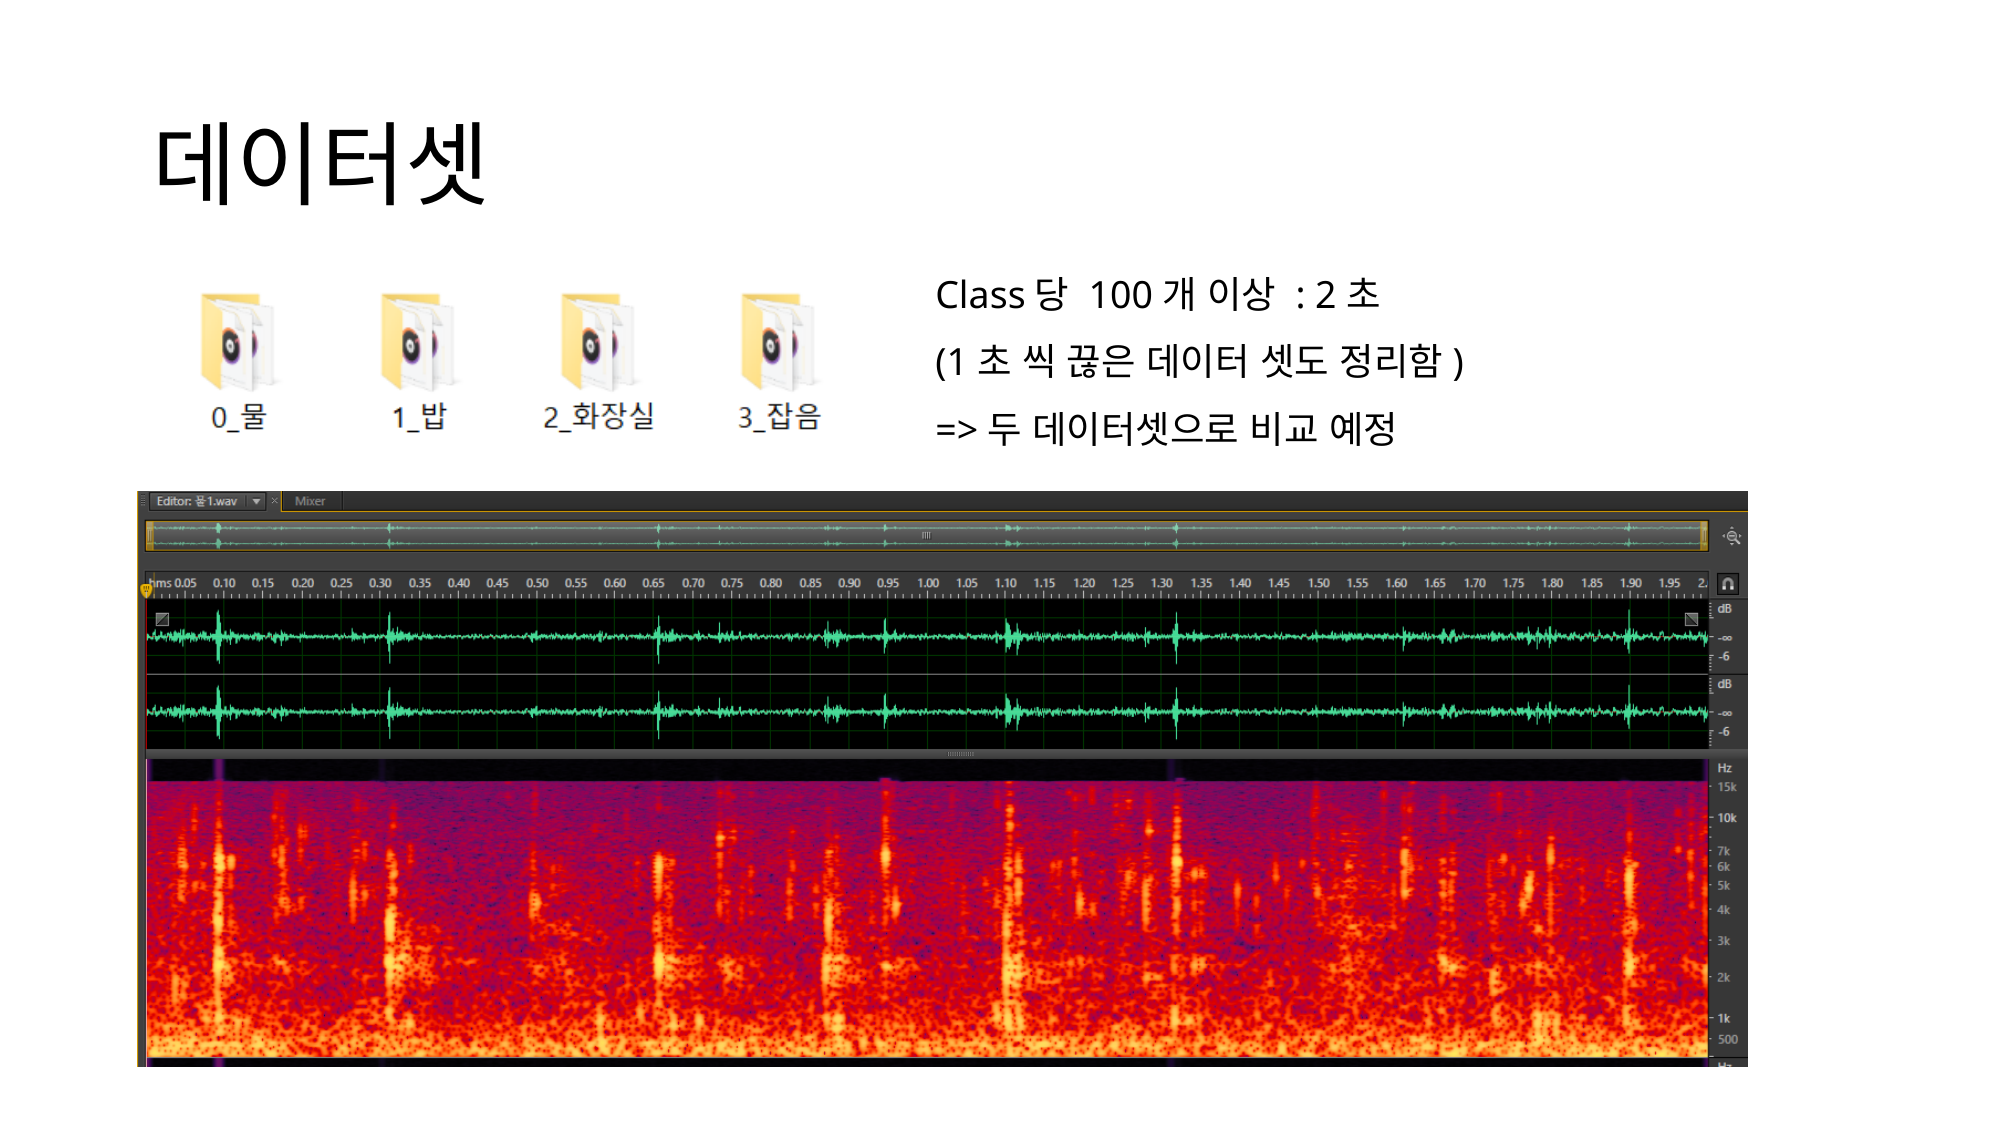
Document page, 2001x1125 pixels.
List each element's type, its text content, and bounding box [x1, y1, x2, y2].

title 데이터셋 [137, 59, 1863, 278]
text_box Class당 100개 이상 : 2초 (1초 씩 끊은 데이터 셋도 정리함) =>두 데이터셋으로 비교 예정 [920, 240, 1875, 459]
picture [137, 491, 1748, 1067]
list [149, 262, 860, 491]
